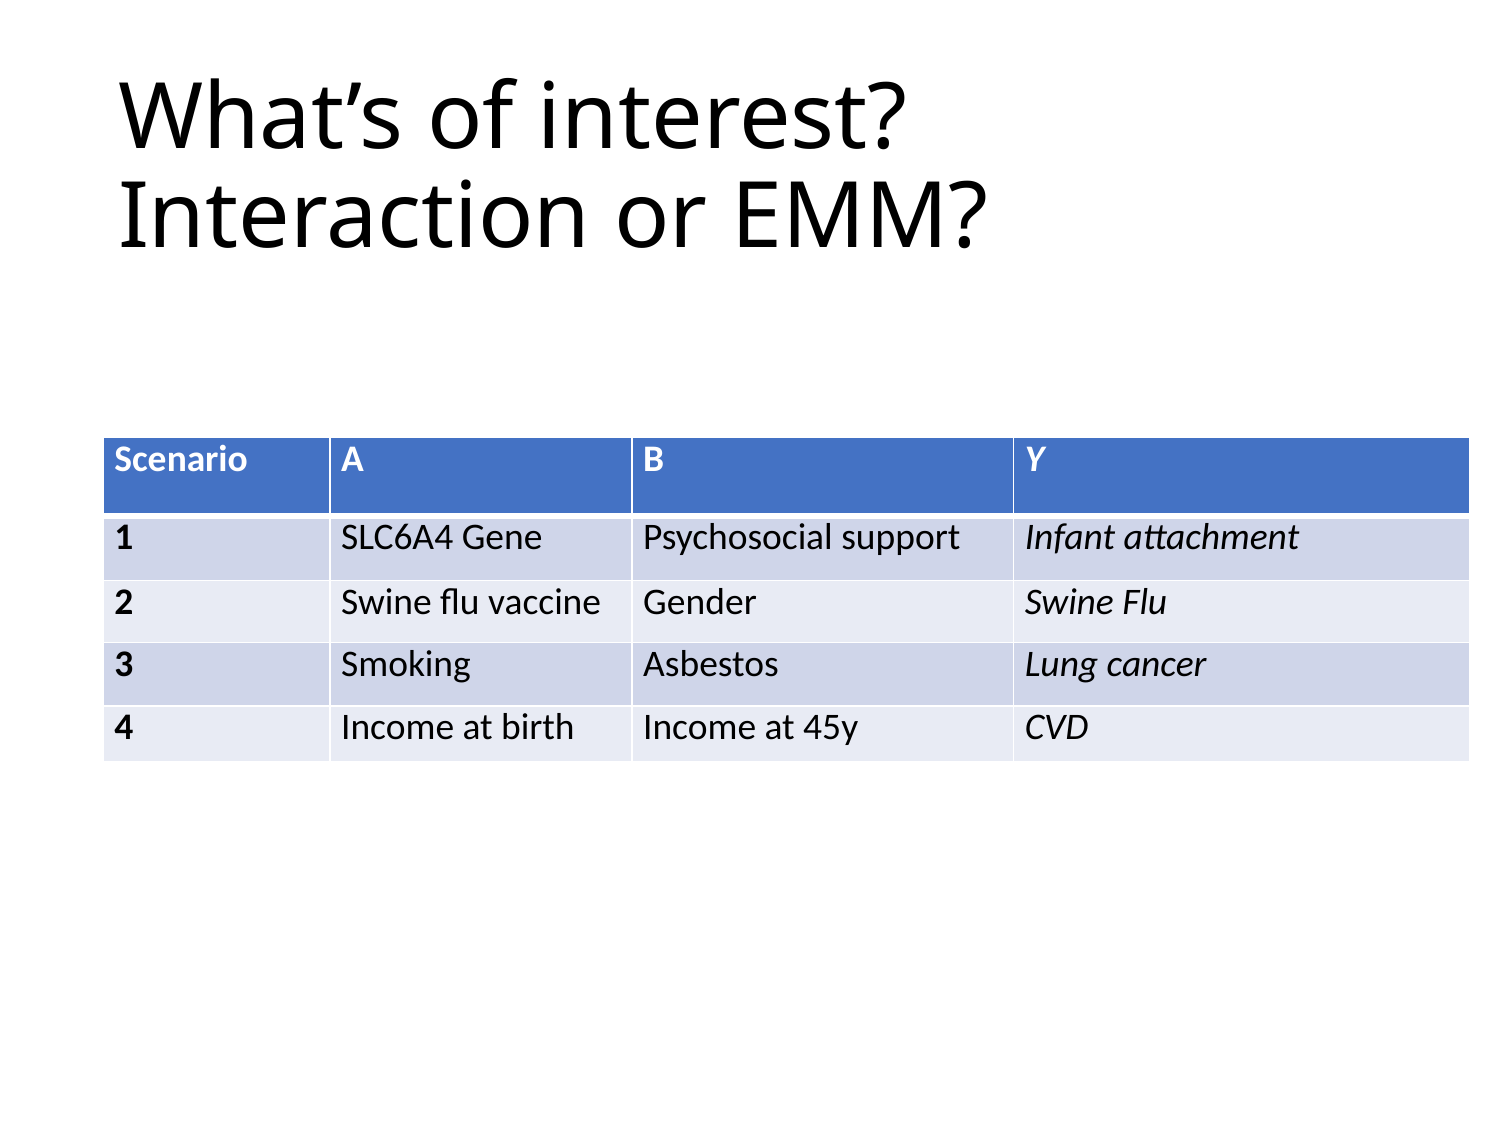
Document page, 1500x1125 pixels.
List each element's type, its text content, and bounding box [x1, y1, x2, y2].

table_cell Swine Flu [1014, 581, 1469, 642]
table_cell 4 [104, 707, 329, 761]
table_header Y [1014, 438, 1469, 513]
table_cell 1 [104, 519, 329, 580]
table_cell Psychosocial support [633, 519, 1013, 580]
table_cell SLC6A4 Gene [331, 519, 631, 580]
table_cell Lung cancer [1014, 643, 1469, 705]
table_header Scenario [104, 438, 329, 513]
table_cell Income at birth [331, 707, 631, 761]
table_cell Infant attachment [1014, 519, 1469, 580]
table_cell Smoking [331, 643, 631, 705]
table_cell 2 [104, 581, 329, 642]
table_cell CVD [1014, 707, 1469, 761]
table_header B [633, 438, 1013, 513]
table_header A [331, 438, 631, 513]
table_cell Asbestos [633, 643, 1013, 705]
table_cell 3 [104, 643, 329, 705]
title What’s of interest? Interaction or EMM? [103, 59, 1397, 278]
table_cell Swine flu vaccine [331, 581, 631, 642]
table_cell Gender [633, 581, 1013, 642]
table_cell Income at 45y [633, 707, 1013, 761]
